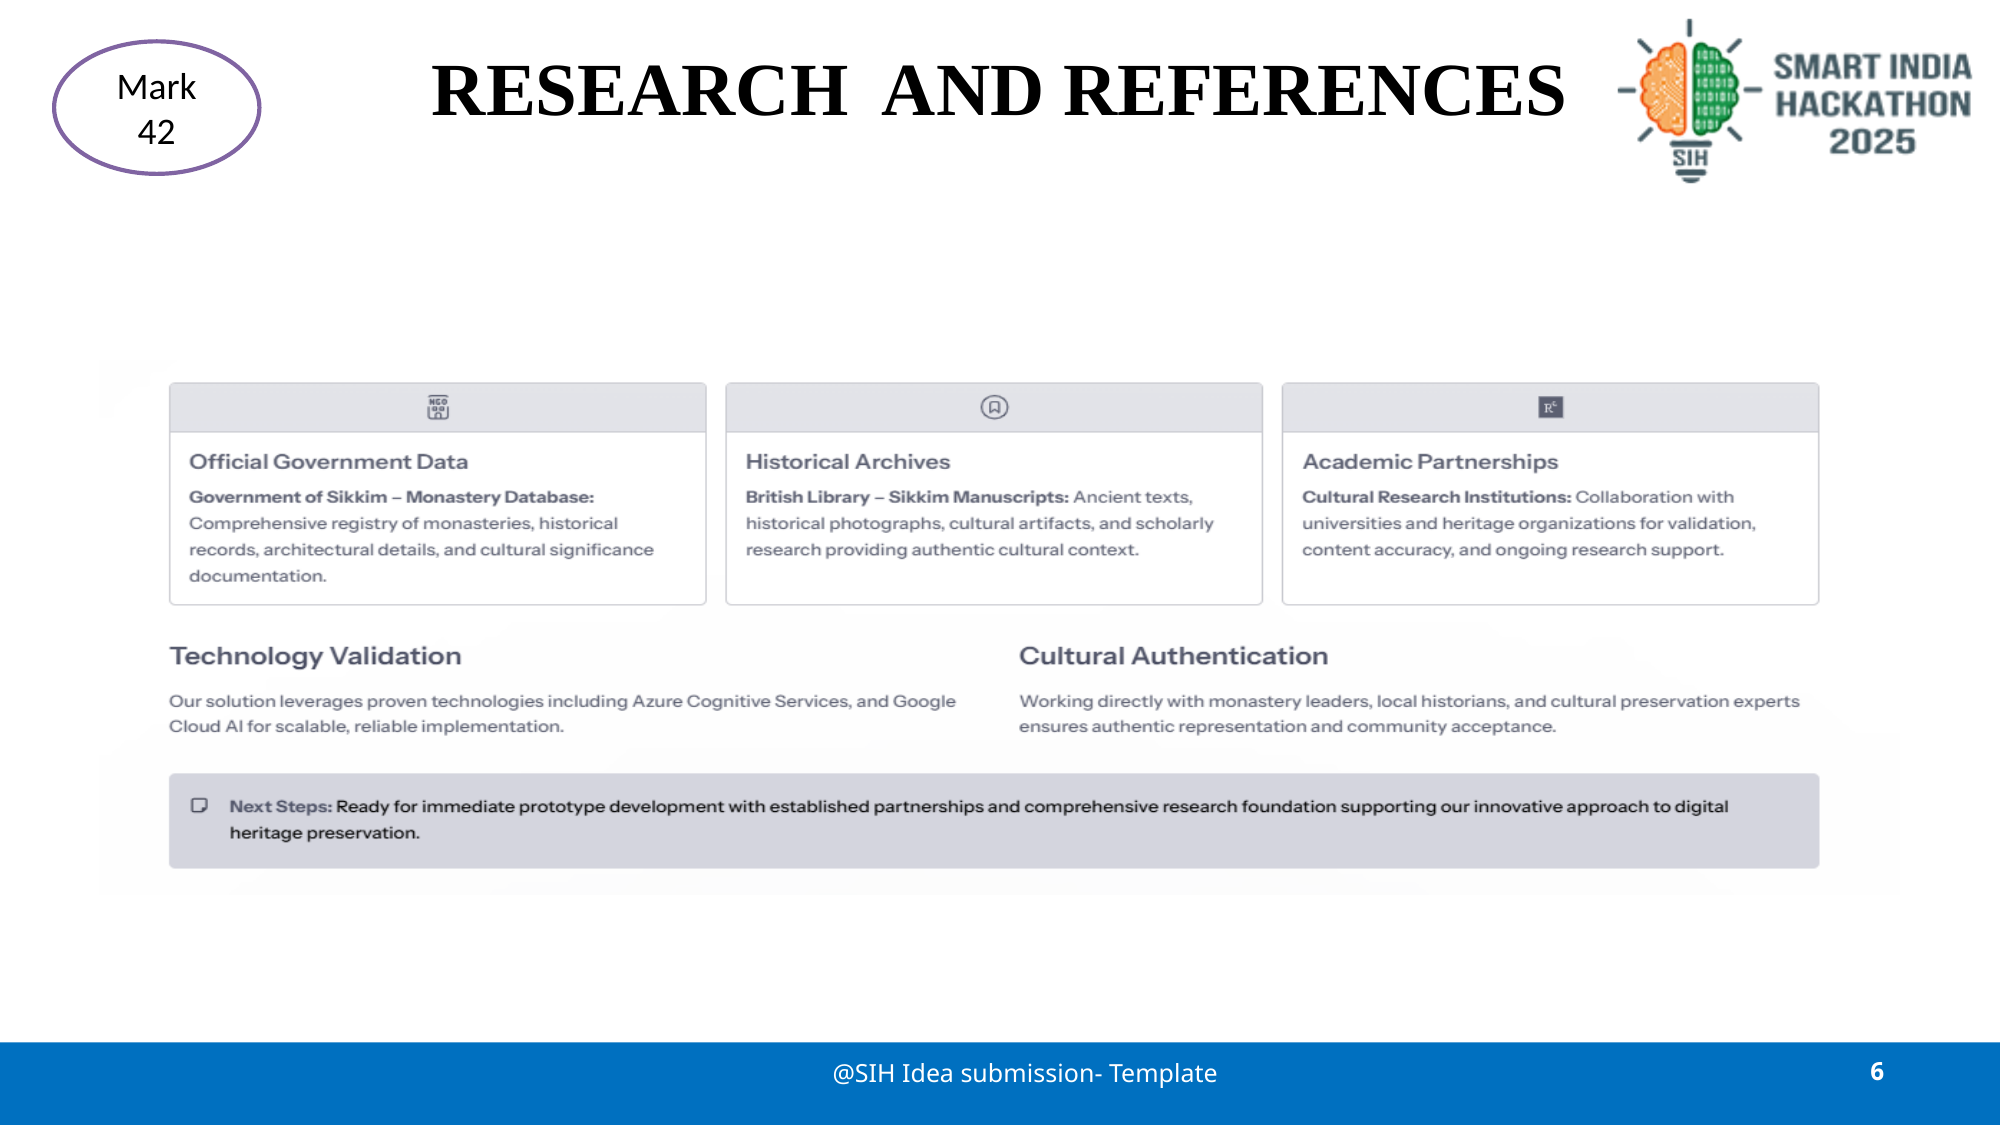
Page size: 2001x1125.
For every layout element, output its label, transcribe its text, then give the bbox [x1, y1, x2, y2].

text_box Mark 42 [52, 39, 262, 176]
picture [99, 360, 1901, 896]
picture [1614, 9, 1977, 194]
footer @SIH Idea submission- Template [762, 1042, 1289, 1103]
title RESEARCH AND REFERENCES [99, 0, 1901, 180]
text_box [0, 1042, 2000, 1125]
slide_number 6 [1433, 1042, 1900, 1103]
